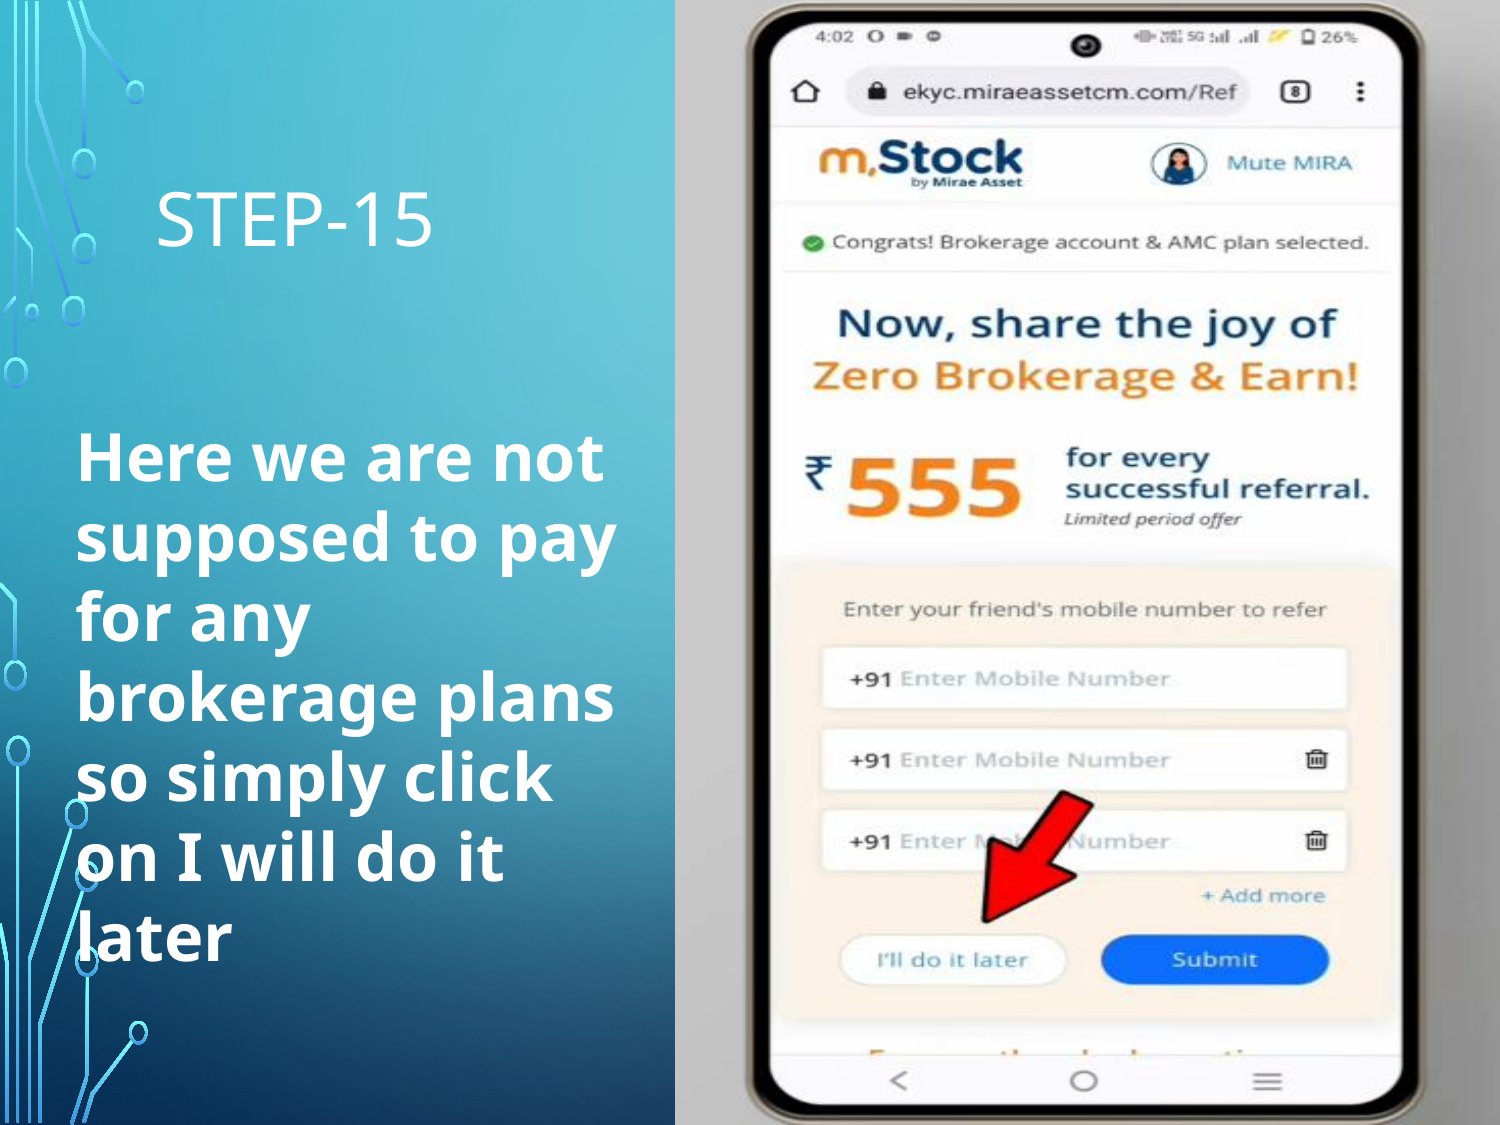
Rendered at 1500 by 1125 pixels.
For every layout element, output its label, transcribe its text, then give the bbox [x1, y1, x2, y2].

text_box Here we are not supposed to pay for any brokerage plans so simply click on I will do it later [60, 407, 647, 983]
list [674, 0, 1500, 1125]
title STEP-15 [140, 101, 674, 344]
